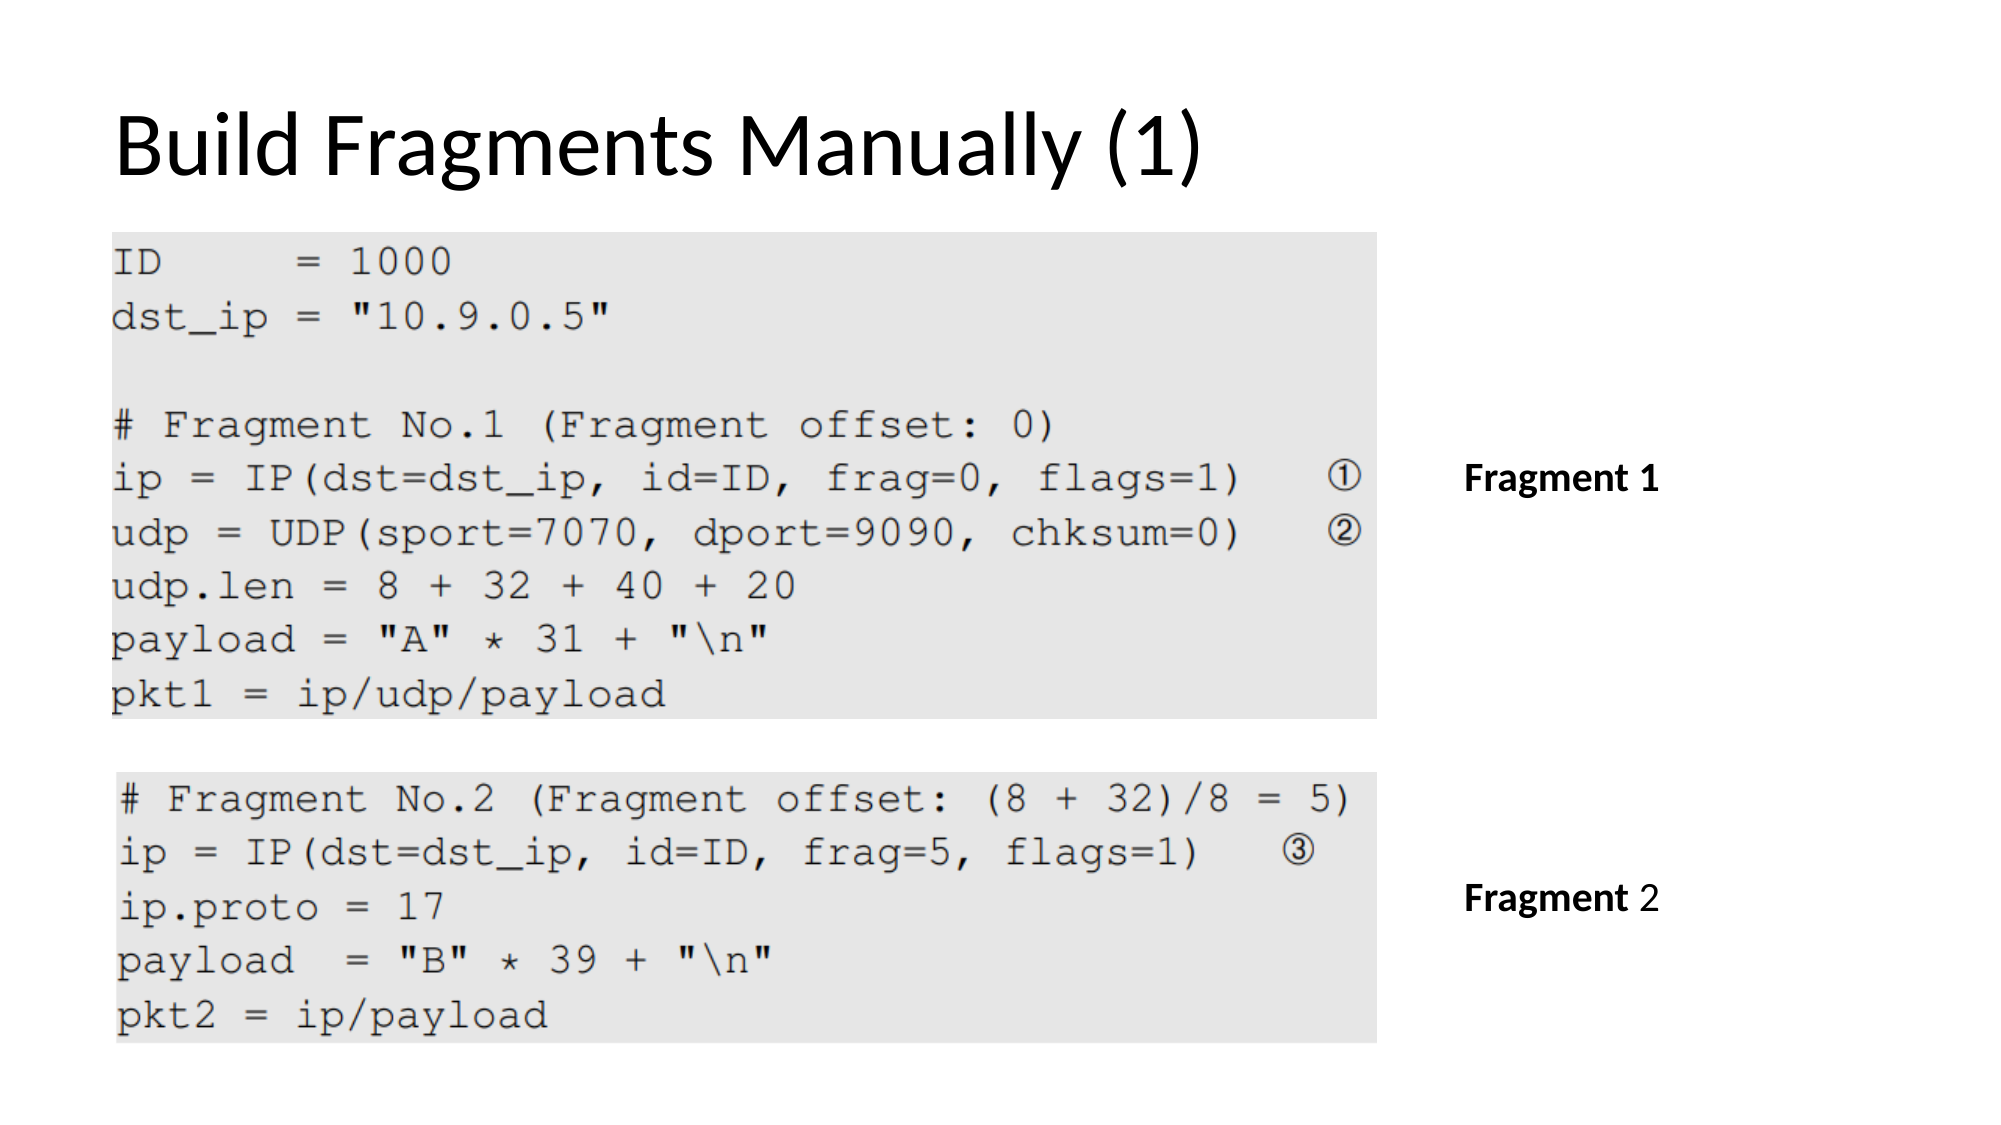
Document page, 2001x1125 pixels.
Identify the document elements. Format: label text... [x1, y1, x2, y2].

text_box Fragment 1 [1449, 442, 1676, 508]
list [112, 232, 1377, 719]
text_box Fragment 2 [1449, 862, 1676, 928]
title Build Fragments Manually (1) [99, 45, 1900, 233]
picture [112, 772, 1377, 1049]
